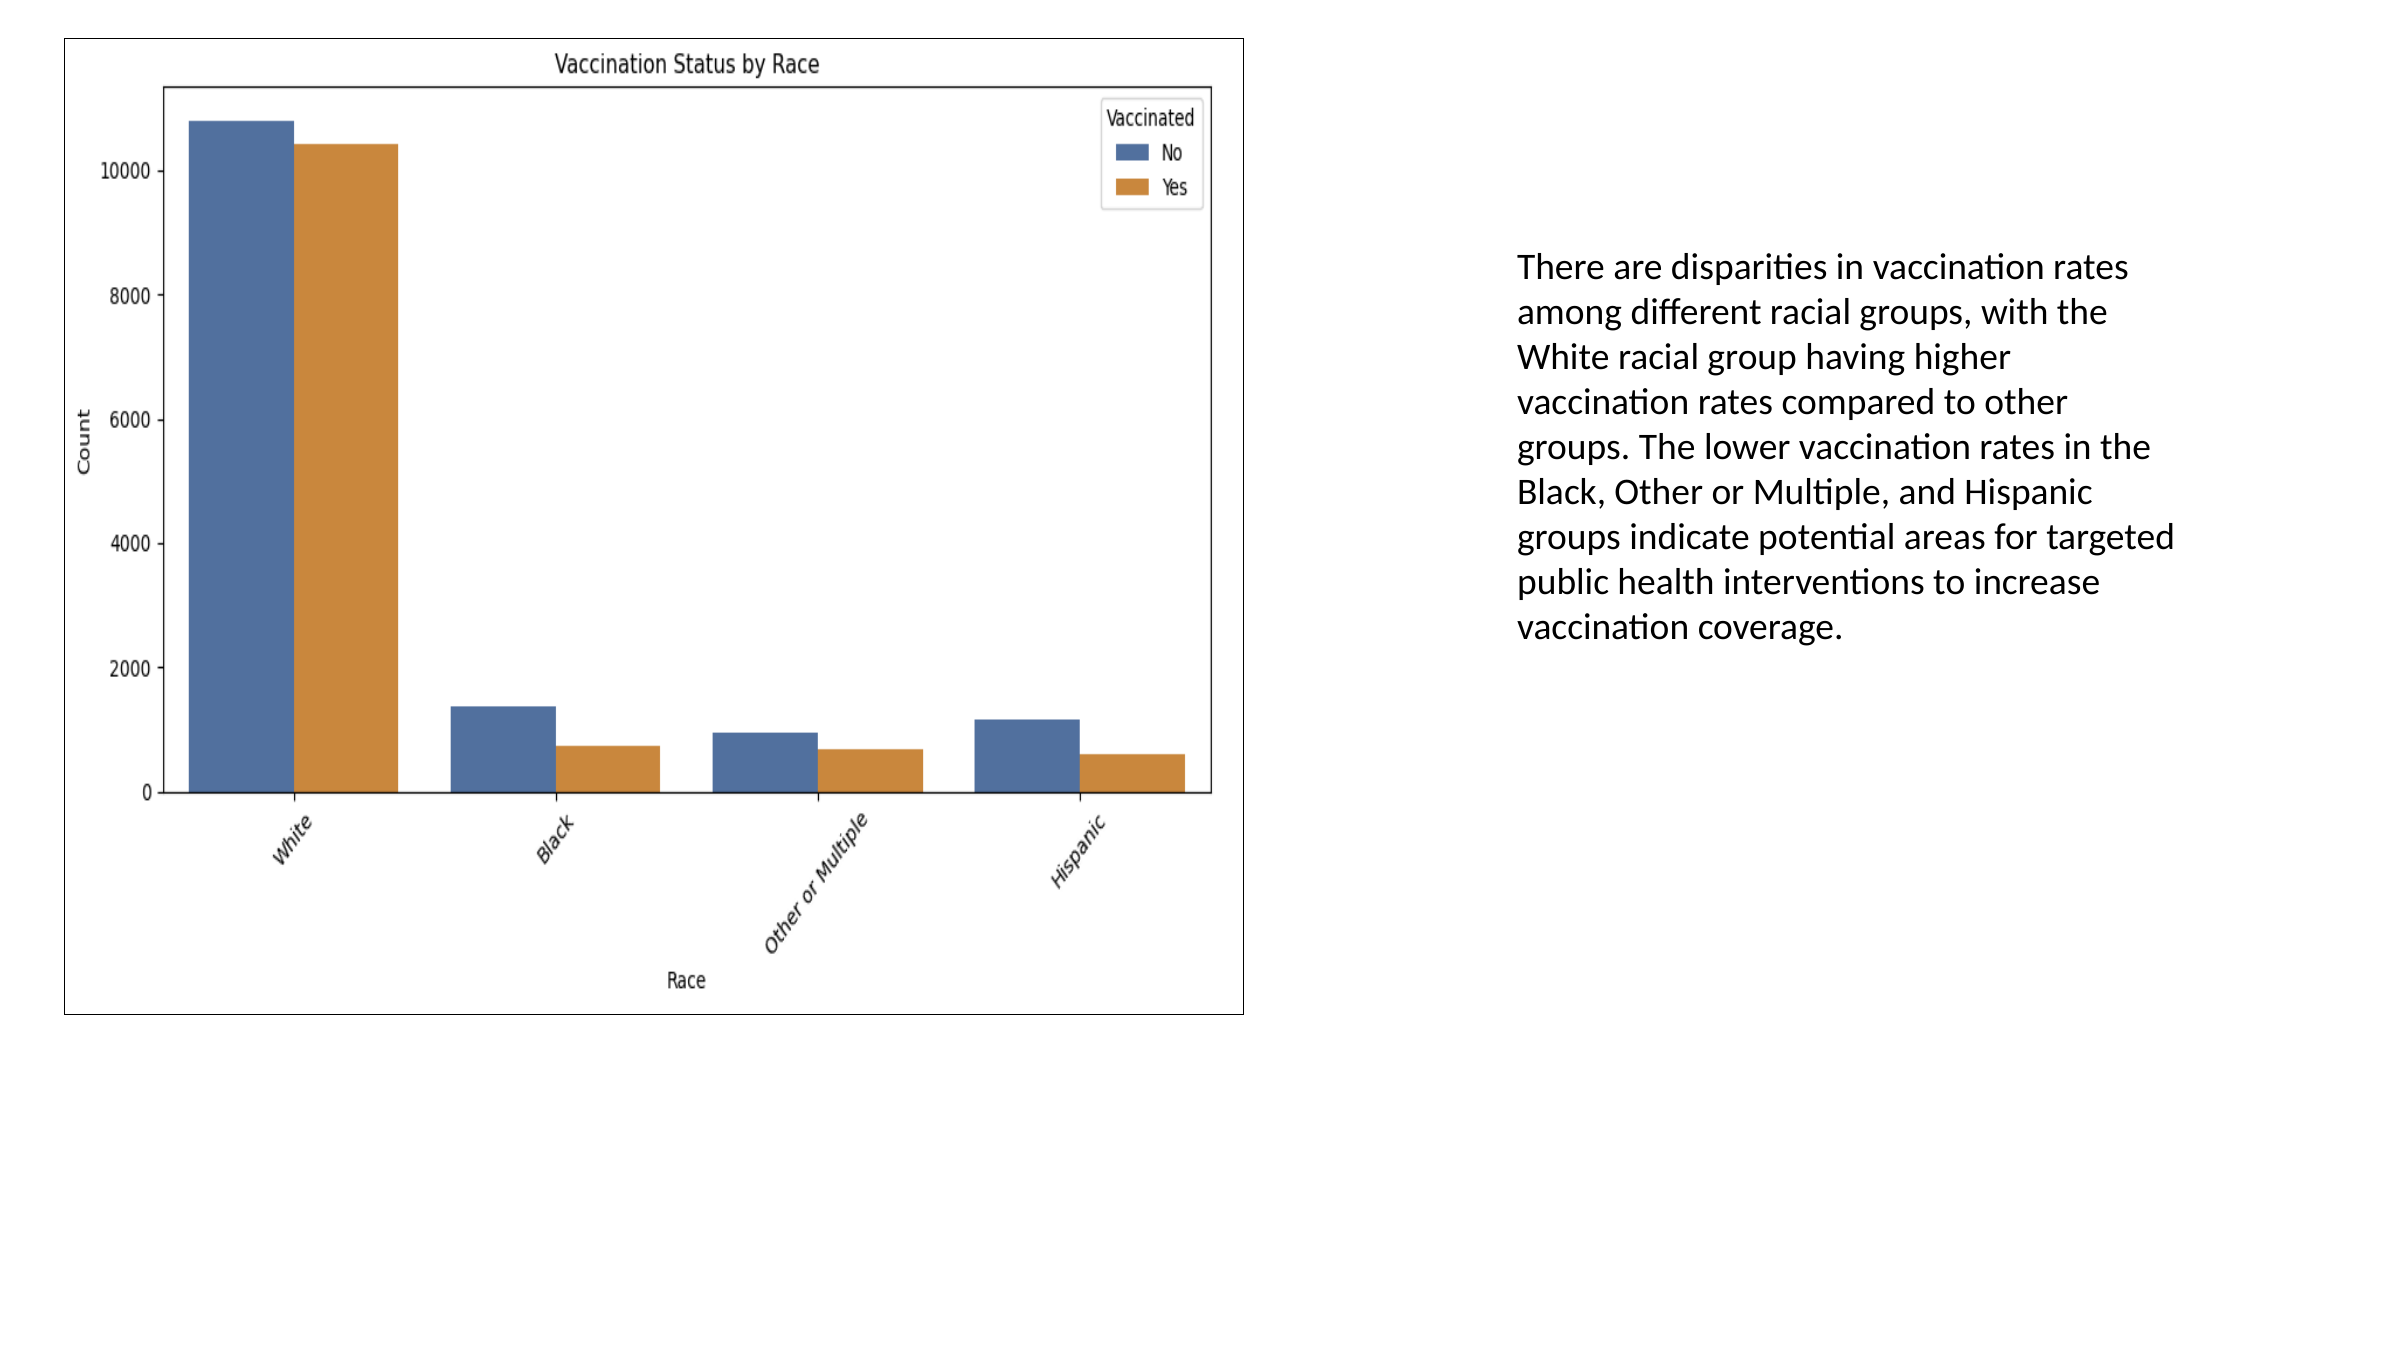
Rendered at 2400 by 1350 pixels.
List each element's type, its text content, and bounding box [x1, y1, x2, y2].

text_box There are disparities in vaccination rates among different racial groups, with the White racial group having higher vaccination rates compared to other groups. The lower vaccination rates in the Black, Other or Multiple, and Hispanic groups indicate potential areas for targeted public health interventions to increase vaccination coverage. [1502, 235, 2193, 655]
picture [64, 38, 1244, 1015]
